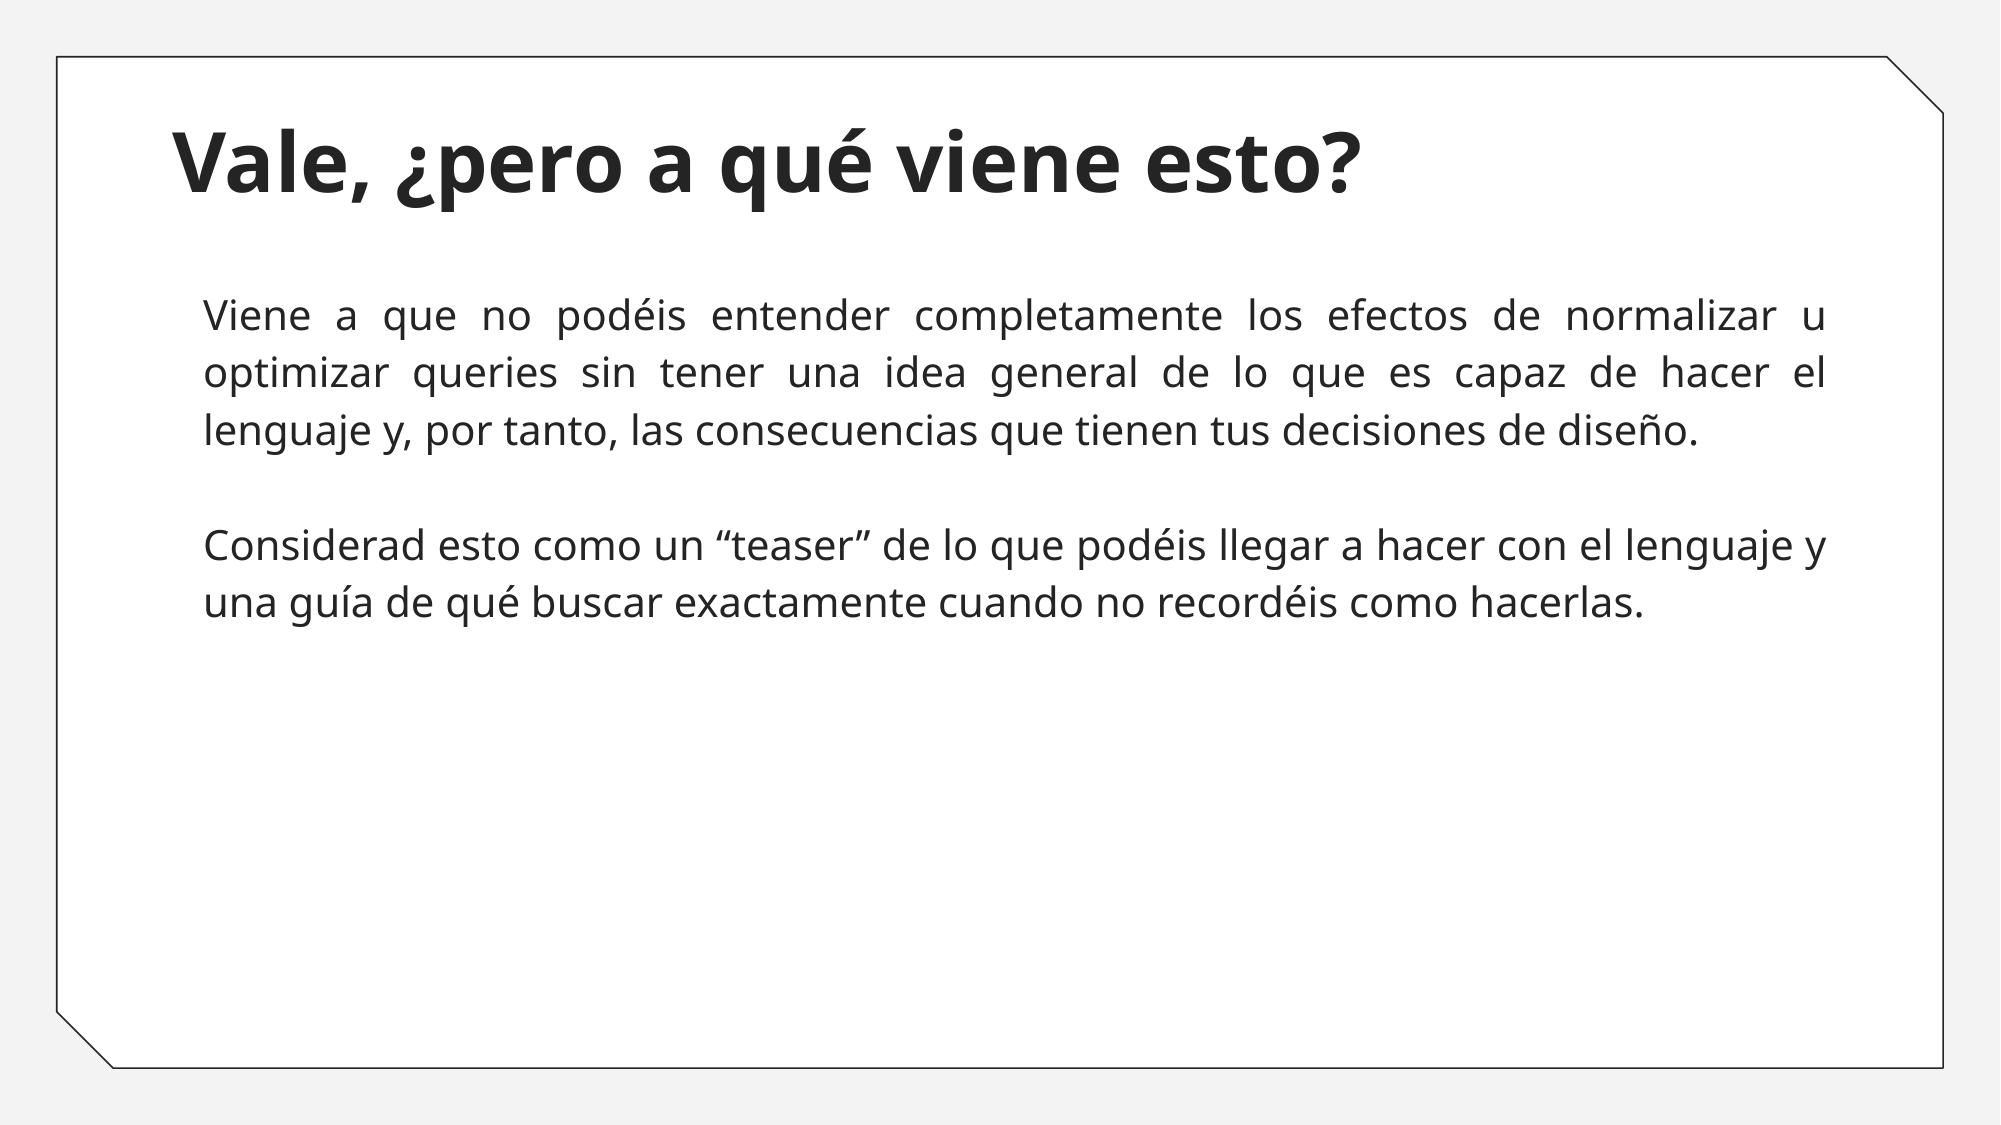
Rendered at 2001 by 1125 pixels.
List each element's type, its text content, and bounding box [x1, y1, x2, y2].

list Viene a que no podéis entender completamente los efectos de normalizar u optimizar queries sin tener una idea general de lo que es capaz de hacer el lenguaje y, por tanto, las consecuencias que tienen tus decisiones de diseño. Considerad esto como un “teaser” de lo que podéis llegar a hacer con el lenguaje y una guía de qué buscar exactamente cuando no recordéis como hacerlas. [157, 265, 1843, 1014]
title Vale, ¿pero a qué viene esto? [157, 93, 1843, 220]
